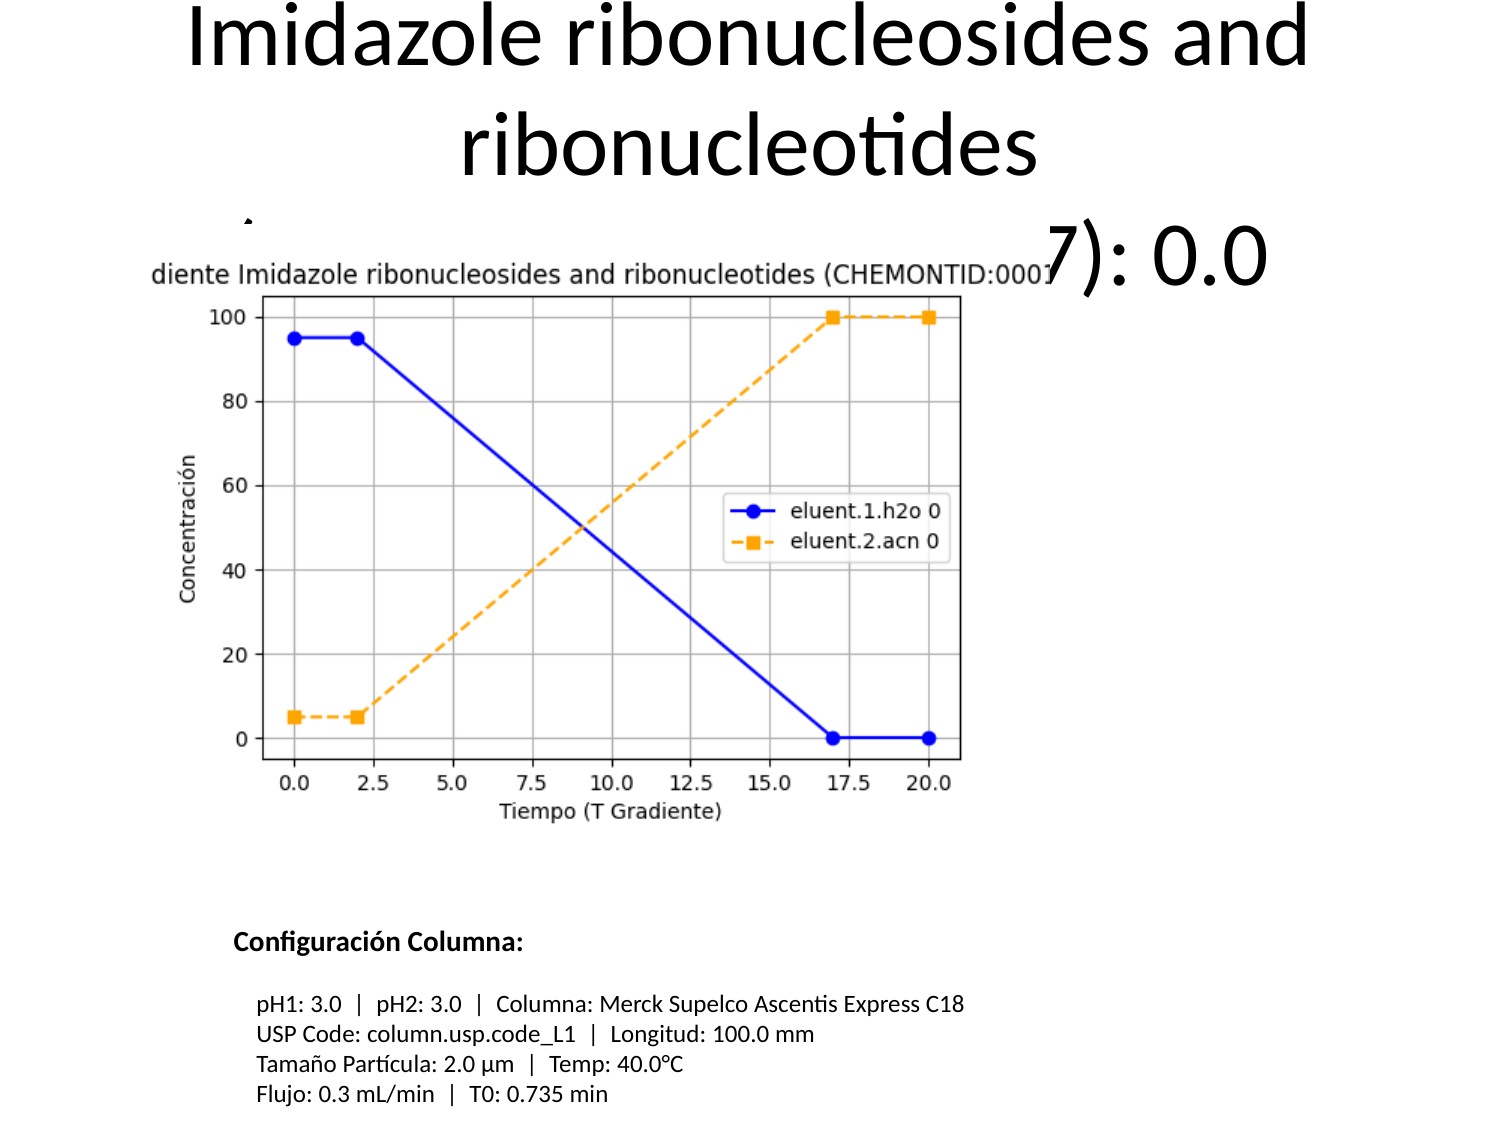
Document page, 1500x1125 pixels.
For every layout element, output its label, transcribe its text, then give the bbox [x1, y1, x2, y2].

picture [149, 224, 1051, 826]
text_box Configuración Columna: pH1: 3.0 | pH2: 3.0 | Columna: Merck Supelco Ascentis Express C18 USP Code: column.usp.code_L1 | Longitud: 100.0 mm Tamaño Partícula: 2.0 µm | Temp: 40.0°C Flujo: 0.3 mL/min | T0: 0.735 min [218, 869, 982, 1125]
title Imidazole ribonucleosides and ribonucleotides (CHEMONTID:0001997): 0.0 [75, 45, 1425, 233]
